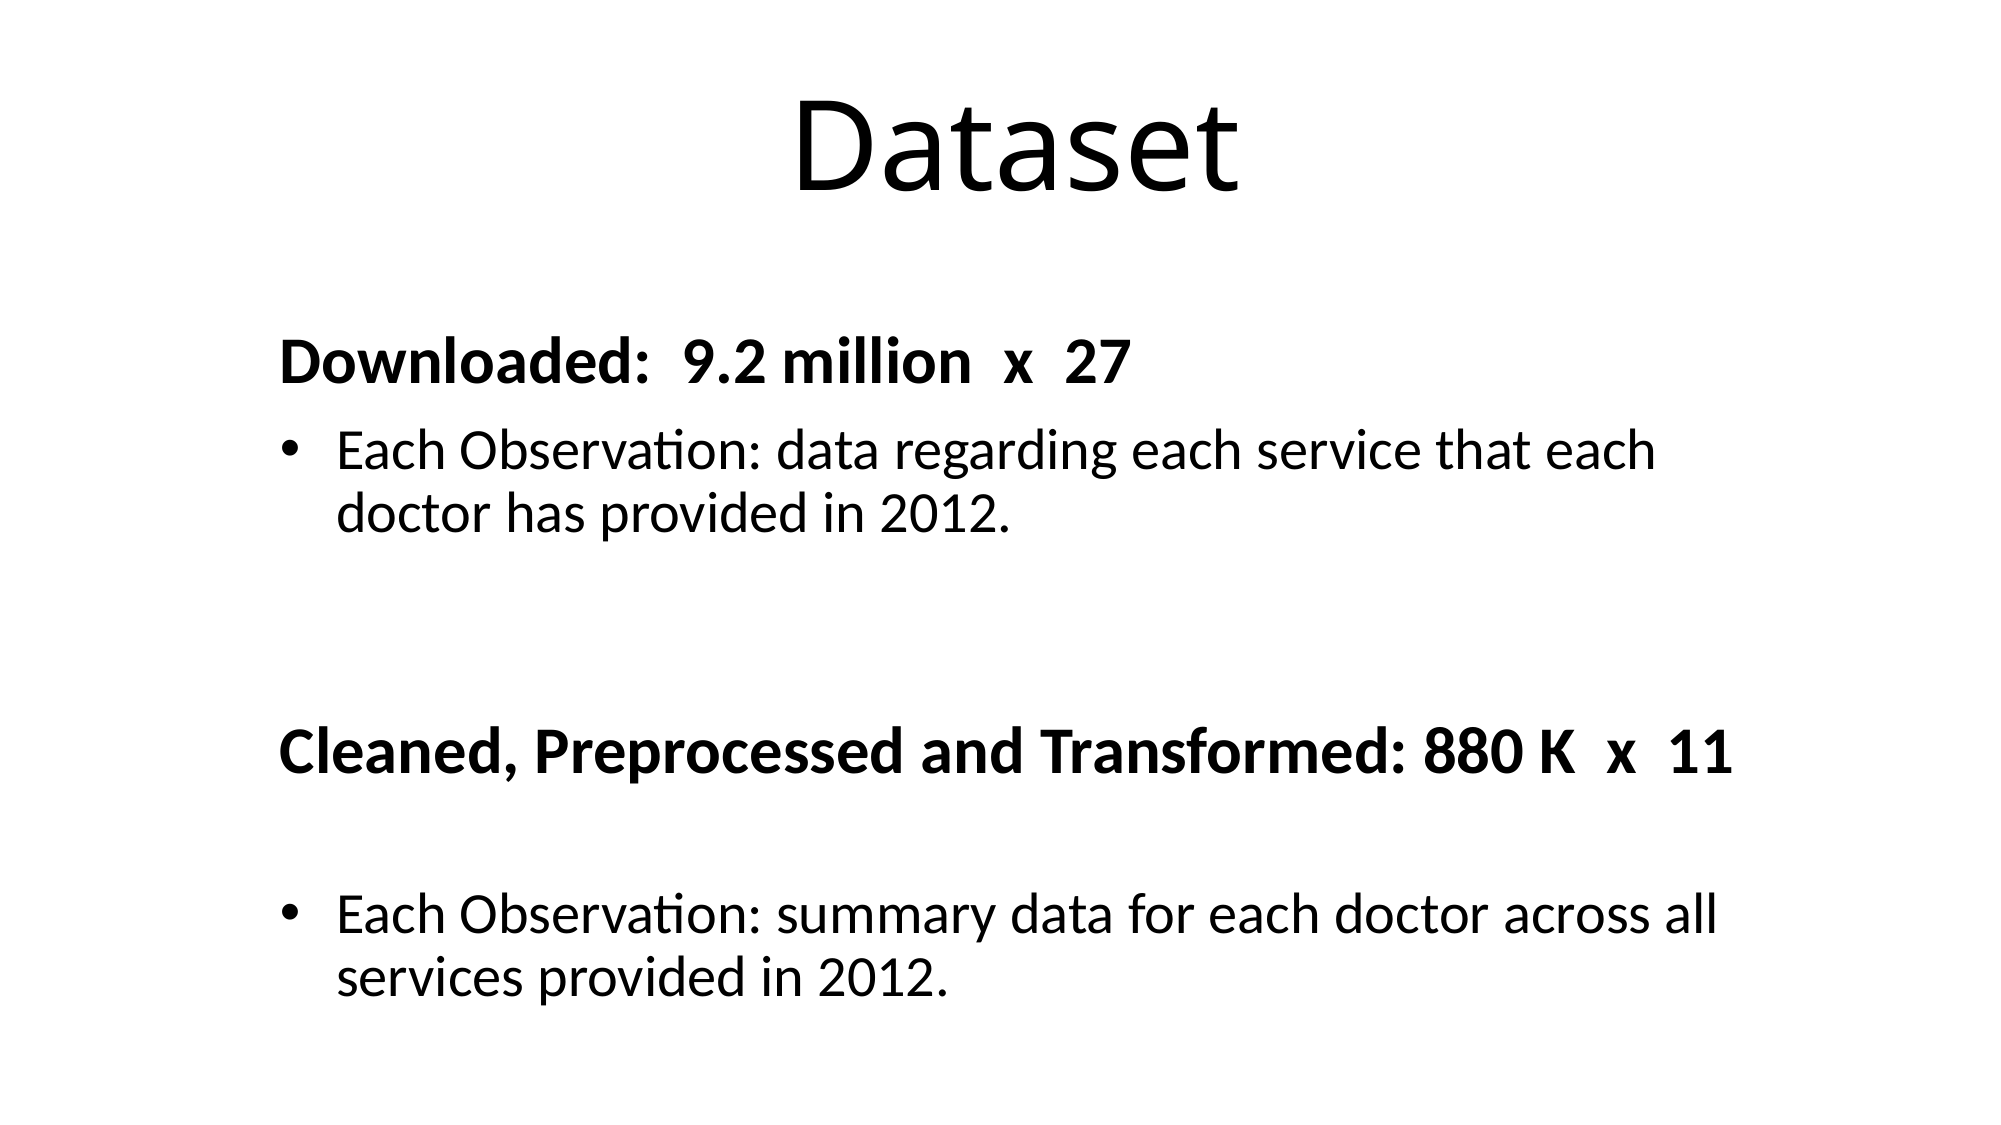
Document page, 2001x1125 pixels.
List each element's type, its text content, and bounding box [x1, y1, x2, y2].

subtitle Downloaded: 9.2 million x 27 Each Observation: data regarding each service that each doctor has provided in 2012. Cleaned, Preprocessed and Transformed: 880 K x 11 Each Observation: summary data for each doctor across all services provided in 2012. [264, 319, 1765, 1017]
title Dataset [264, 65, 1765, 226]
